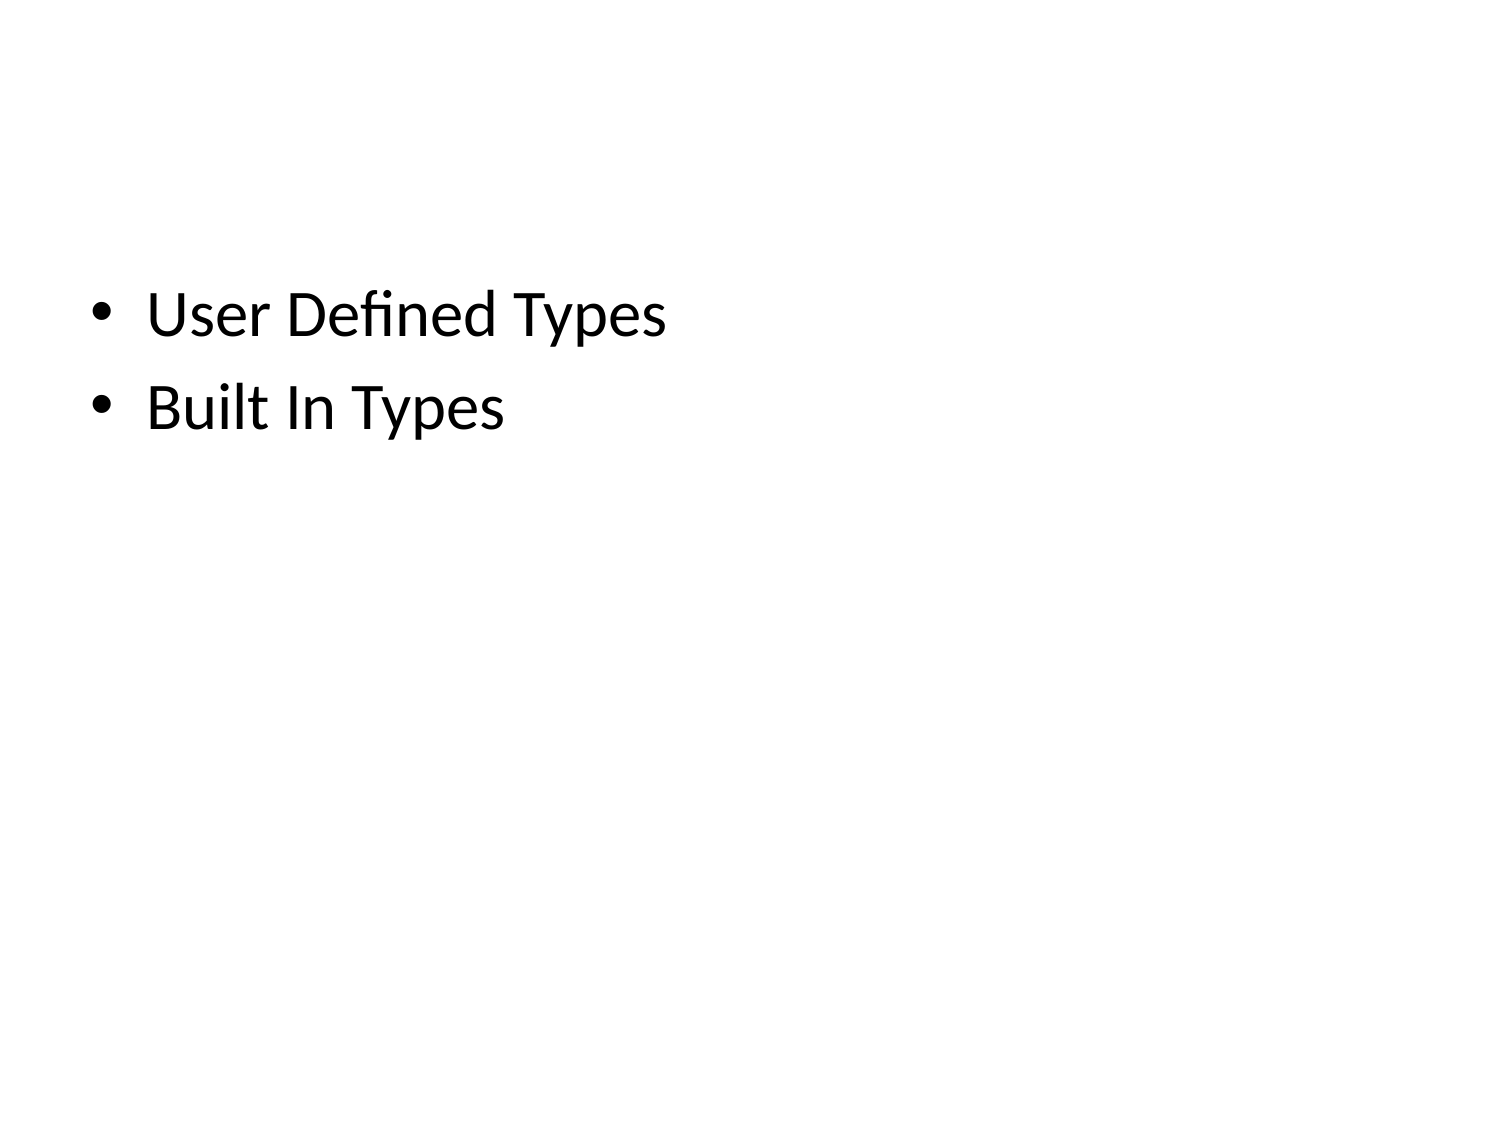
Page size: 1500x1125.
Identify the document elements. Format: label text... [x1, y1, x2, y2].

list User Defined Types Built In Types [75, 262, 1425, 1005]
